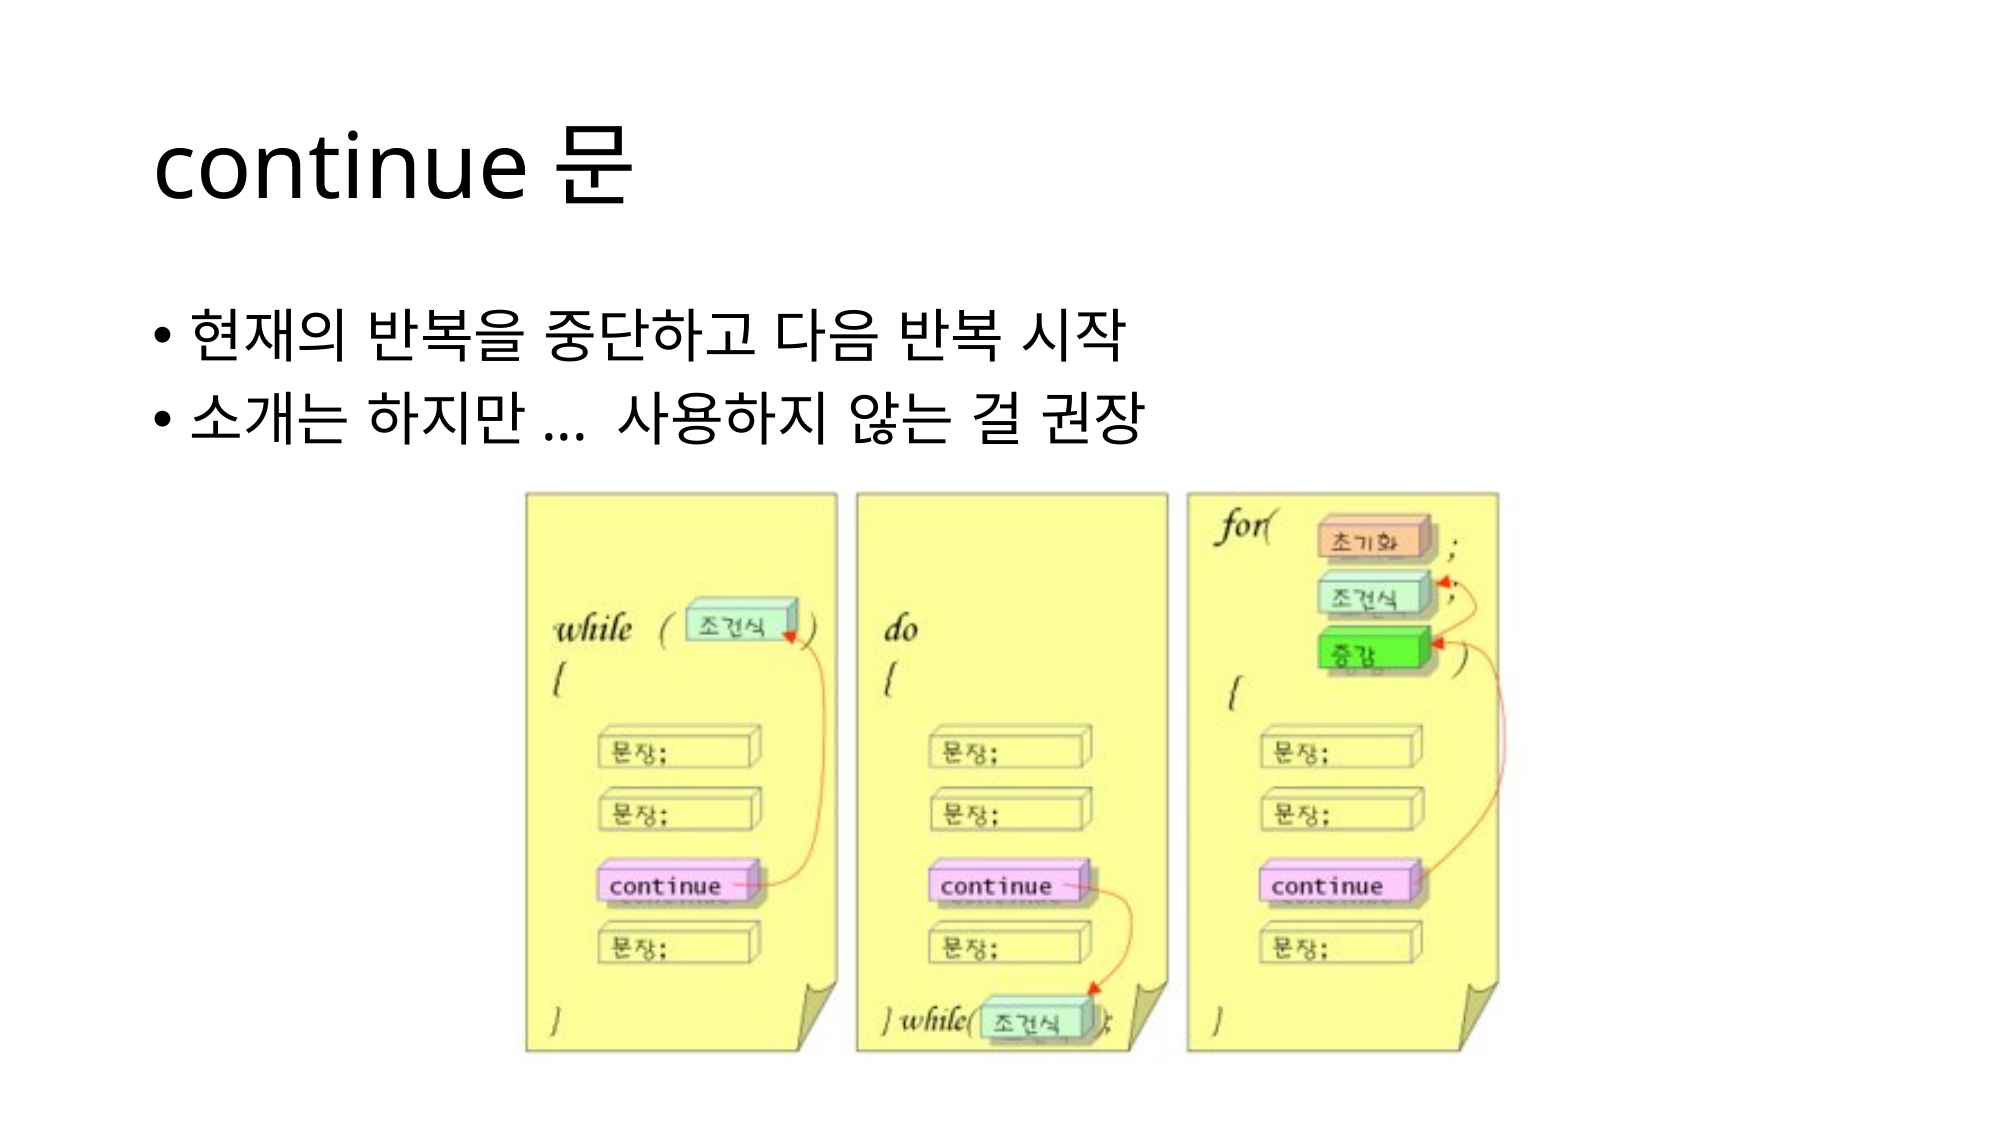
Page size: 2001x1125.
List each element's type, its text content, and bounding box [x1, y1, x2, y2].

list 현재의 반복을 중단하고 다음 반복 시작 소개는 하지만... 사용하지 않는 걸 권장 [137, 299, 1863, 1014]
picture [515, 456, 1527, 1066]
title continue문 [137, 59, 1863, 278]
